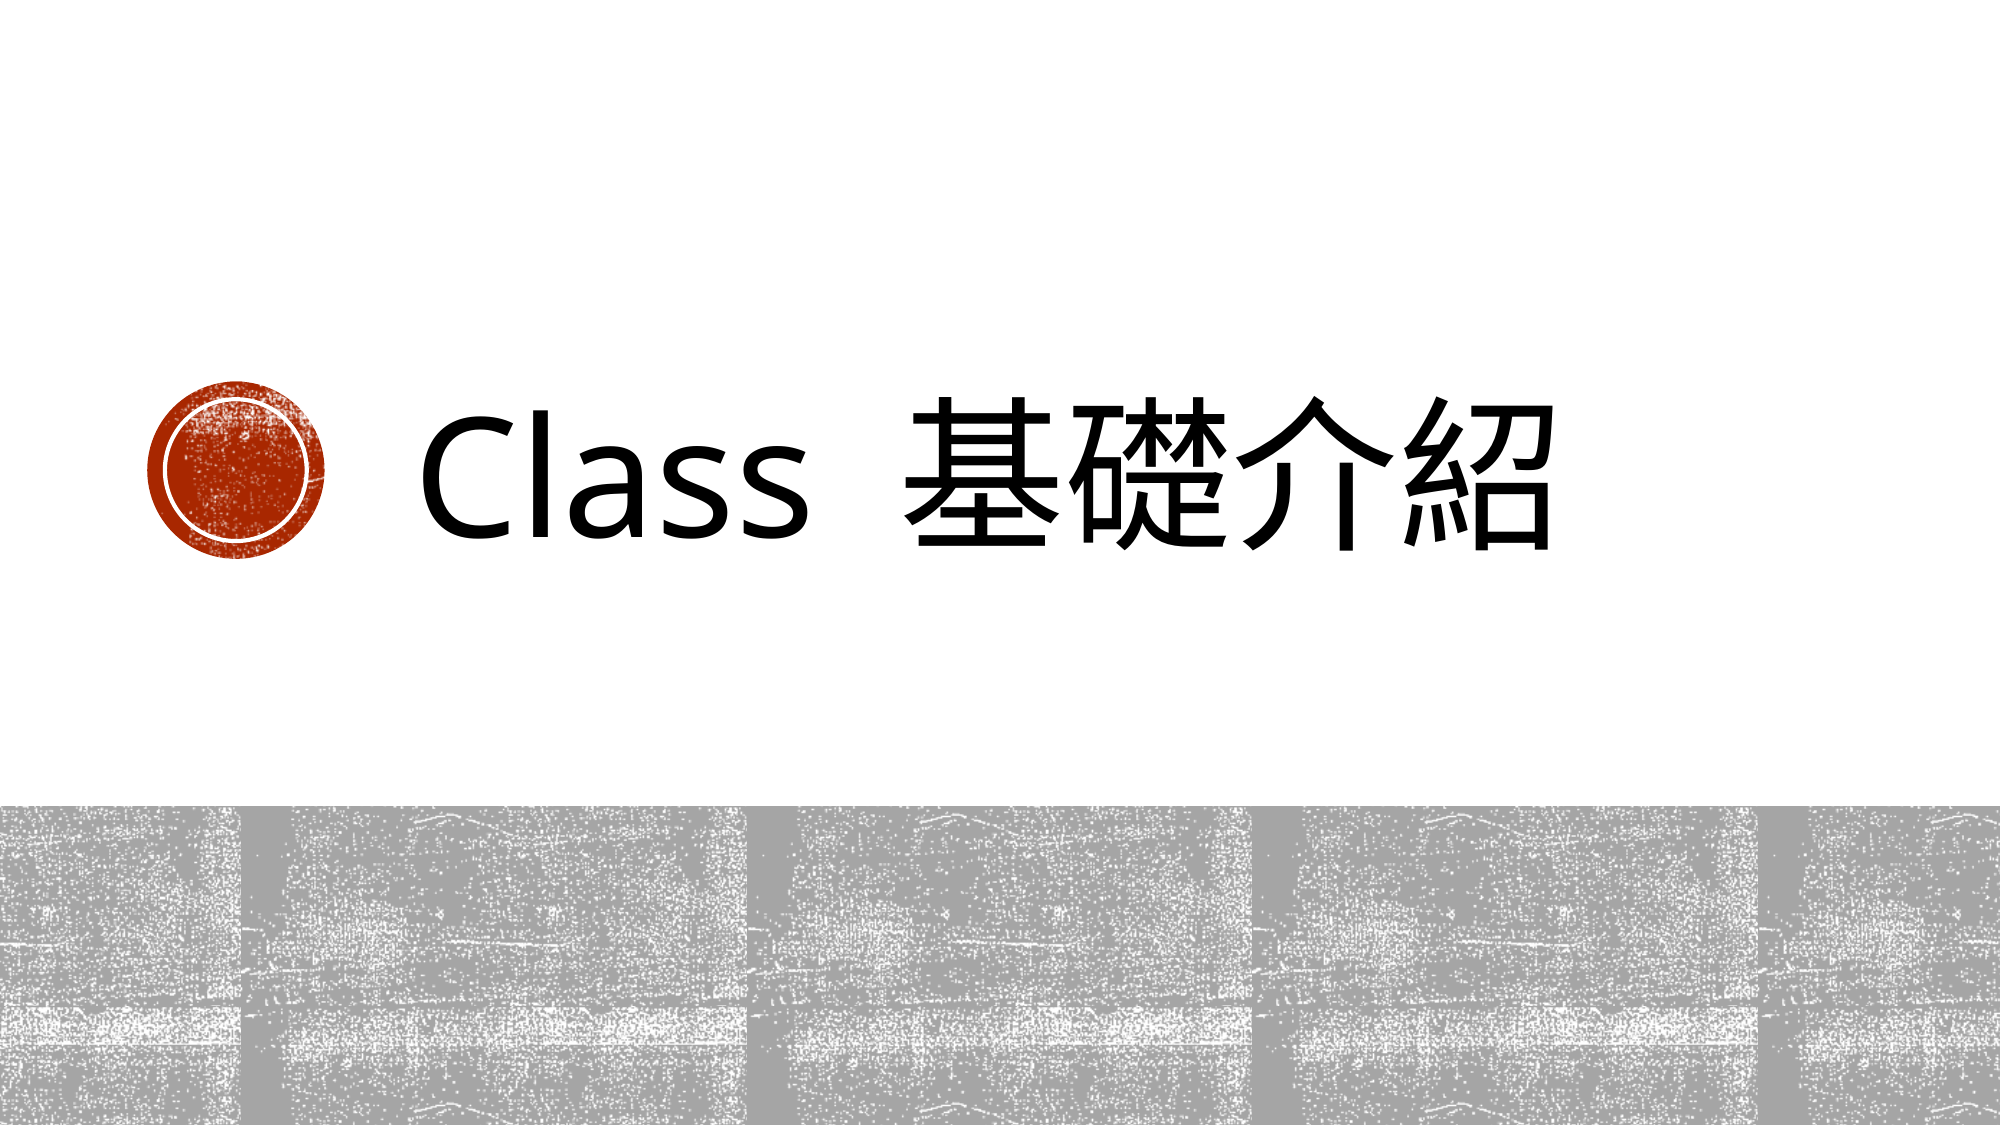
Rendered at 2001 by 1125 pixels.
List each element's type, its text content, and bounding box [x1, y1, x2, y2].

title Class 基礎介紹 [355, 201, 1878, 779]
picture [147, 381, 325, 559]
